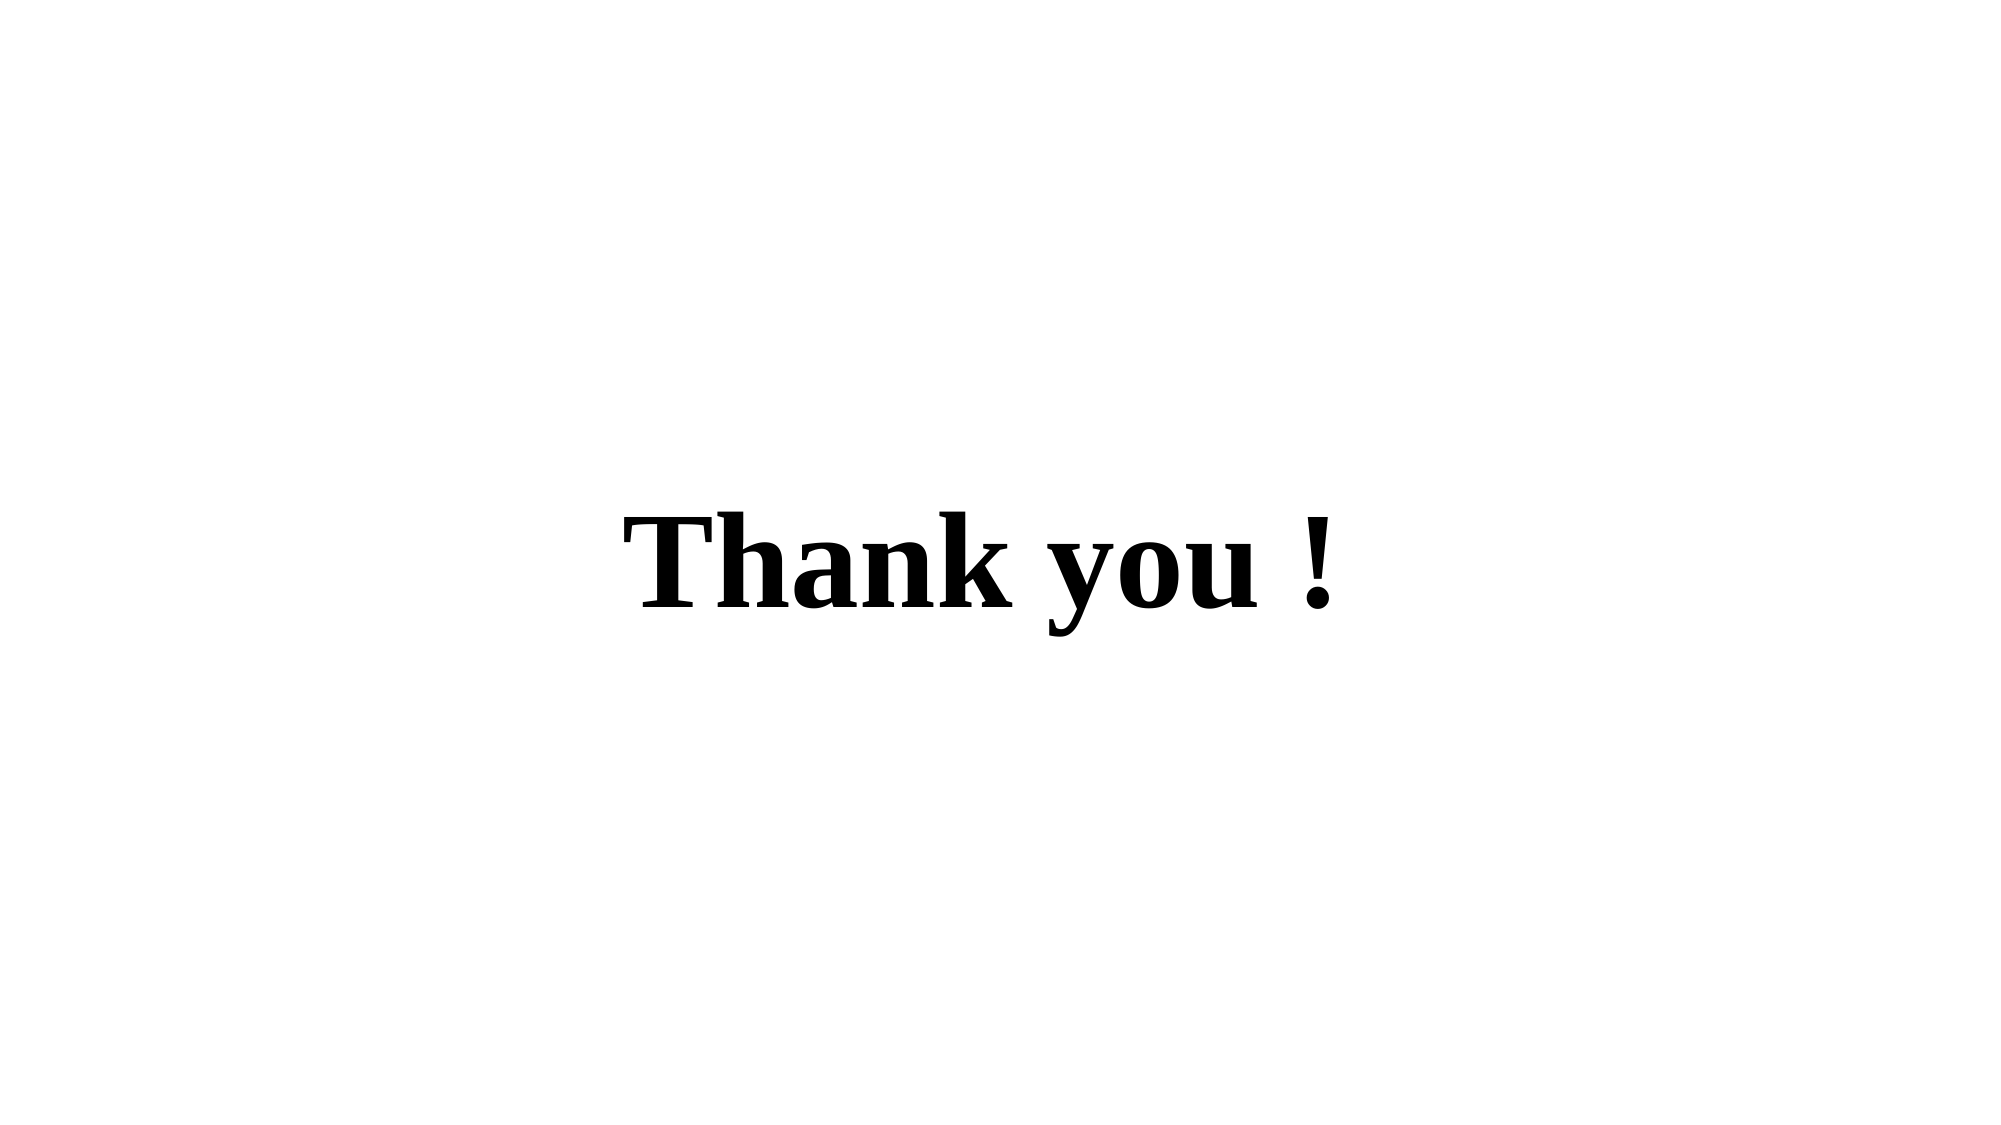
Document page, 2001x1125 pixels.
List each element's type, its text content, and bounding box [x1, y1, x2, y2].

title Thank you ! [101, 311, 1863, 814]
